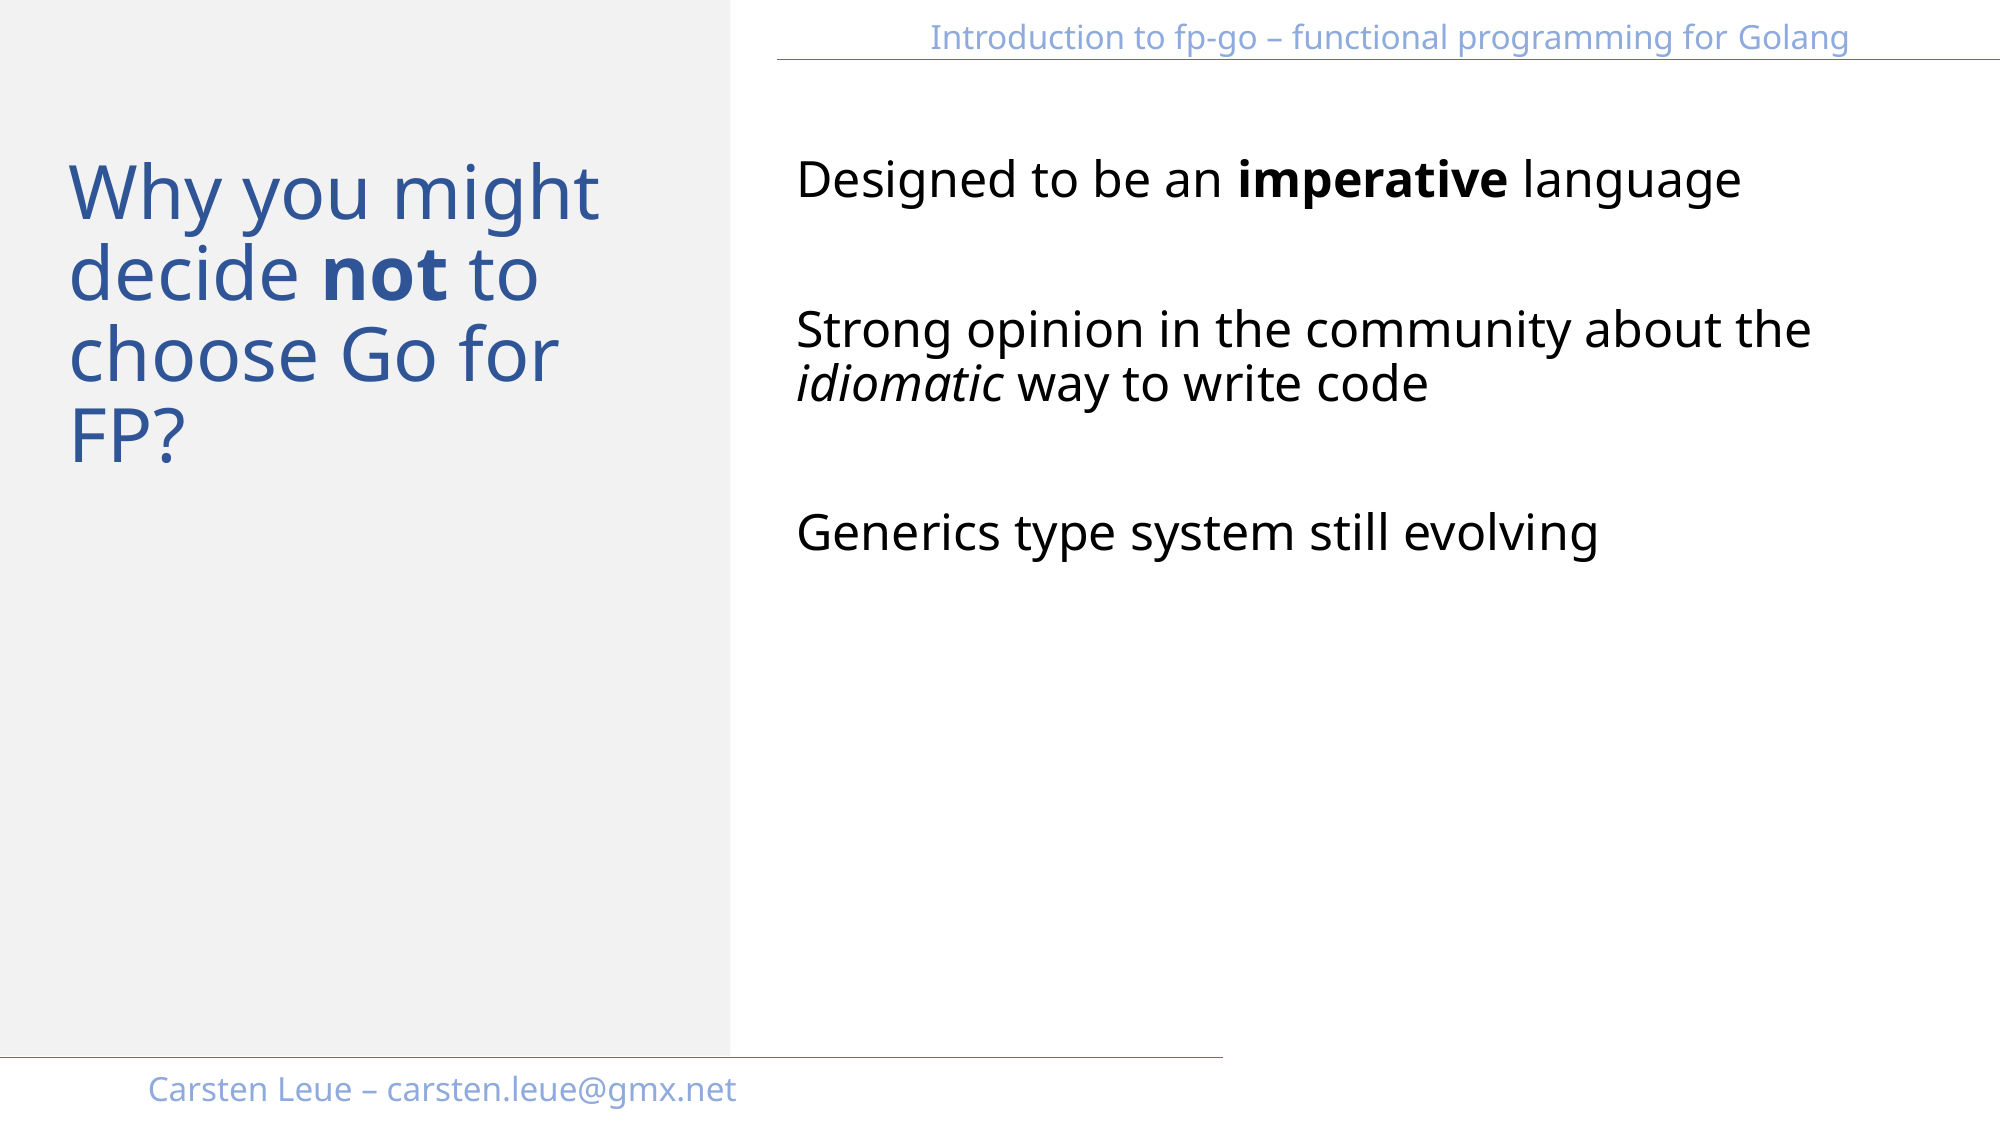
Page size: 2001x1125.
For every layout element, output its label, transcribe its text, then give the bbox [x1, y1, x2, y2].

title Why you might decide not to choose Go for FP? [53, 146, 695, 986]
list Designed to be an imperative language Strong opinion in the community about the idiomatic way to write code Generics type system still evolving [781, 146, 1964, 986]
